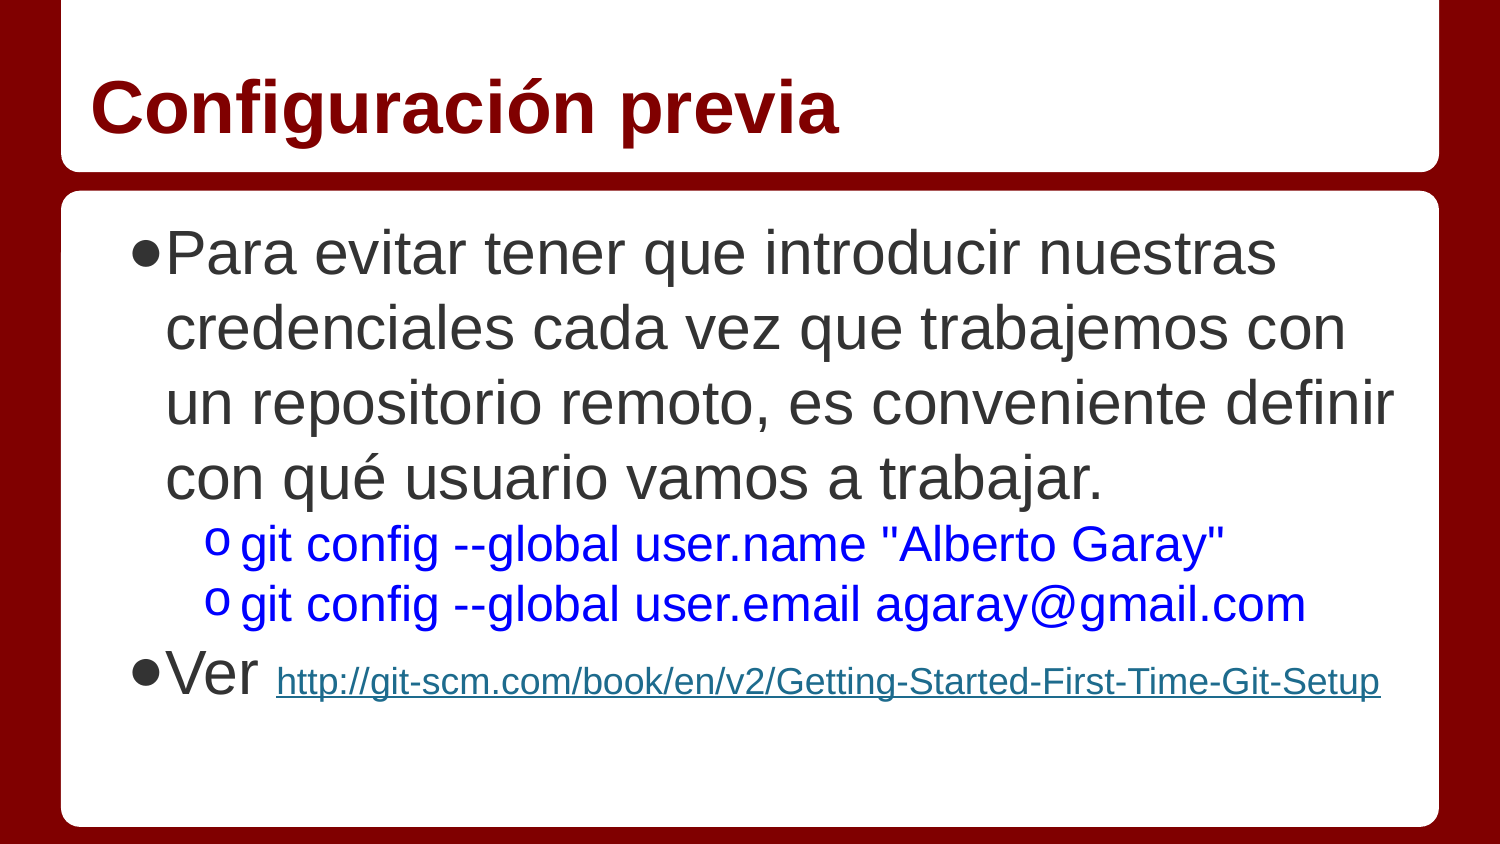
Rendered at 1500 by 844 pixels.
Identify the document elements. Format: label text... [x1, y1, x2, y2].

list Para evitar tener que introducir nuestras credenciales cada vez que trabajemos con un repositorio remoto, es conveniente definir con qué usuario vamos a trabajar. git config --global user.name "Alberto Garay" git config --global user.email agaray@gmail.com Ver http://git-scm.com/book/en/v2/Getting-Started-First-Time-Git-Setup [75, 196, 1425, 808]
title Configuración previa [75, 22, 1425, 164]
